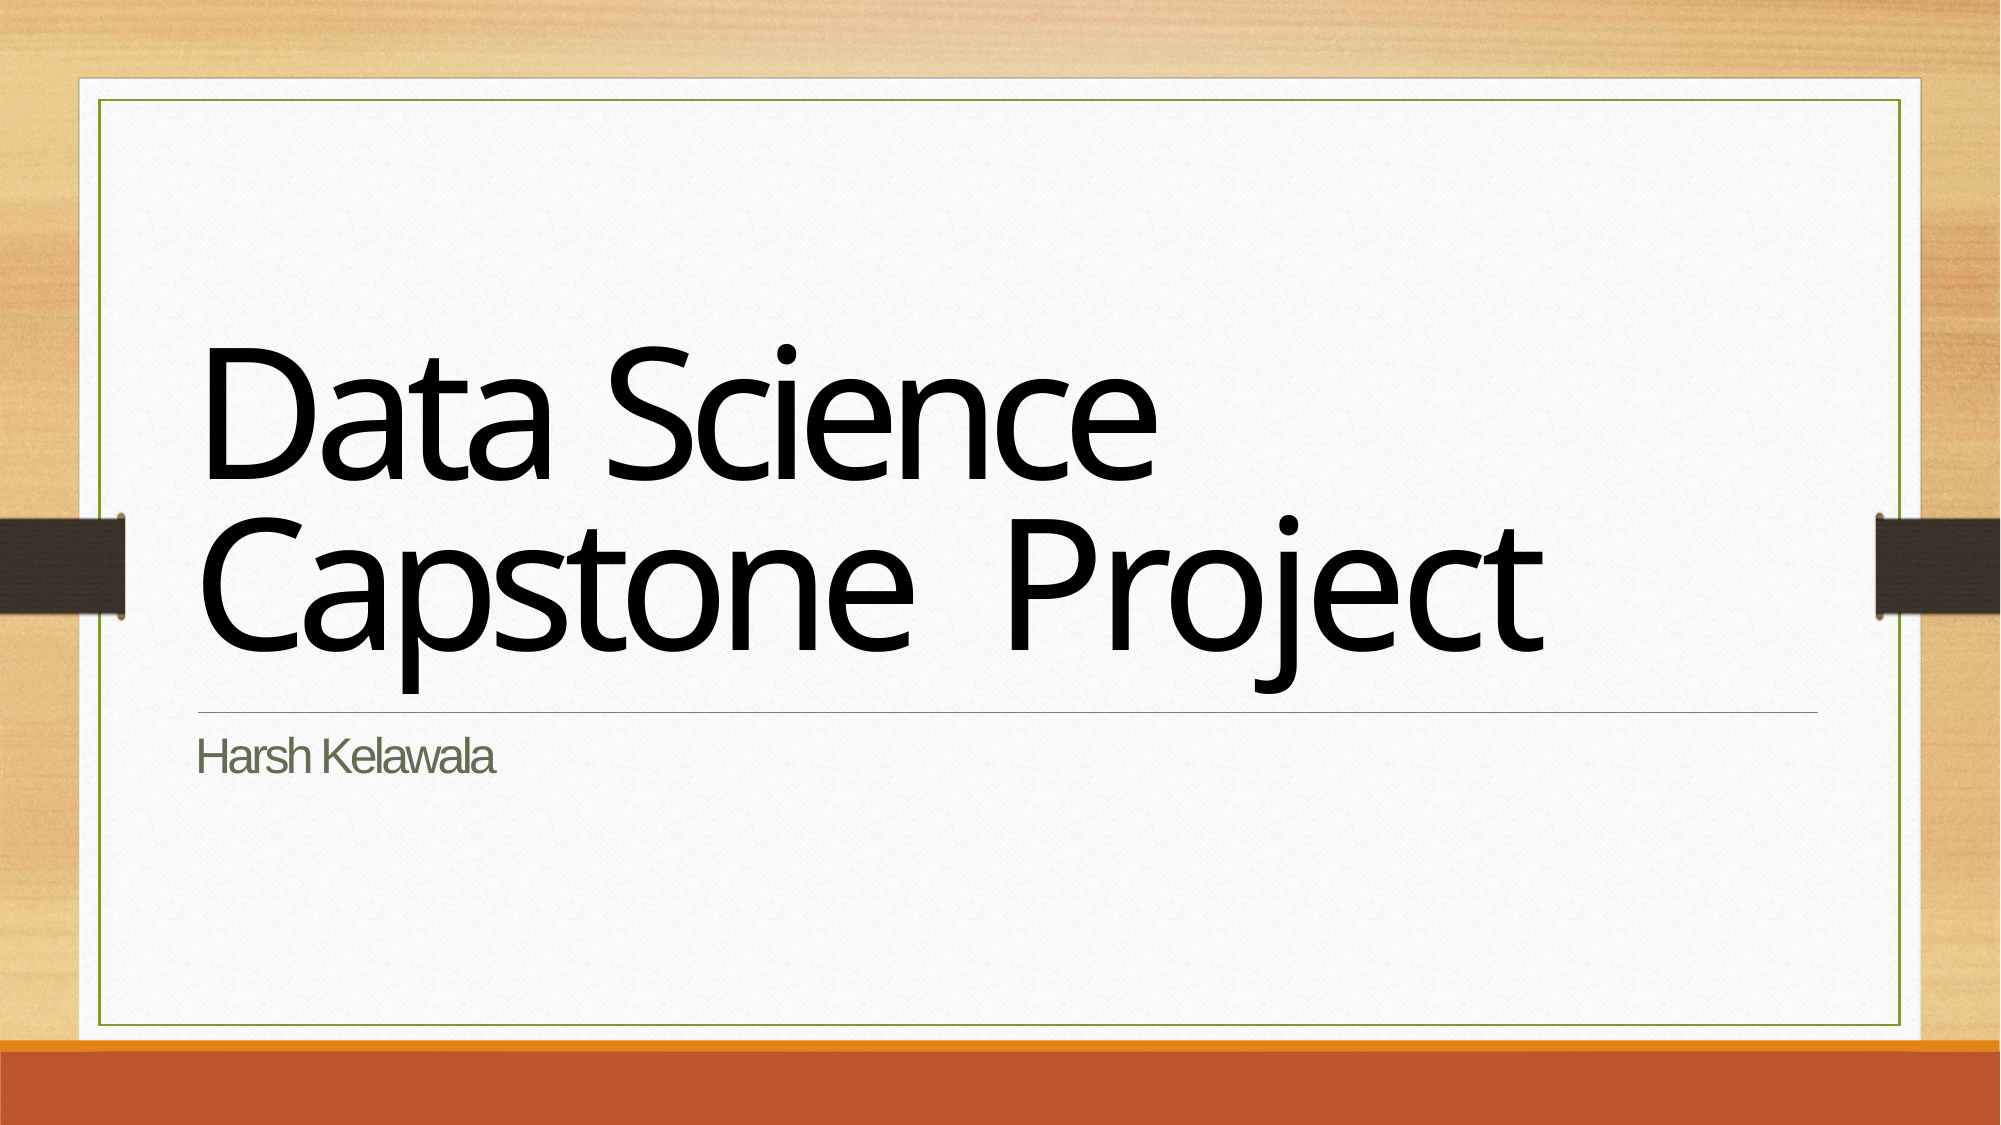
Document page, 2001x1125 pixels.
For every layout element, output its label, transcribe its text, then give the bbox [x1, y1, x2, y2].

list Data Science Capstone Project [192, 266, 1808, 983]
text_box Harsh Kelawala [192, 705, 1159, 784]
picture [0, 0, 2001, 1125]
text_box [0, 1040, 2000, 1125]
